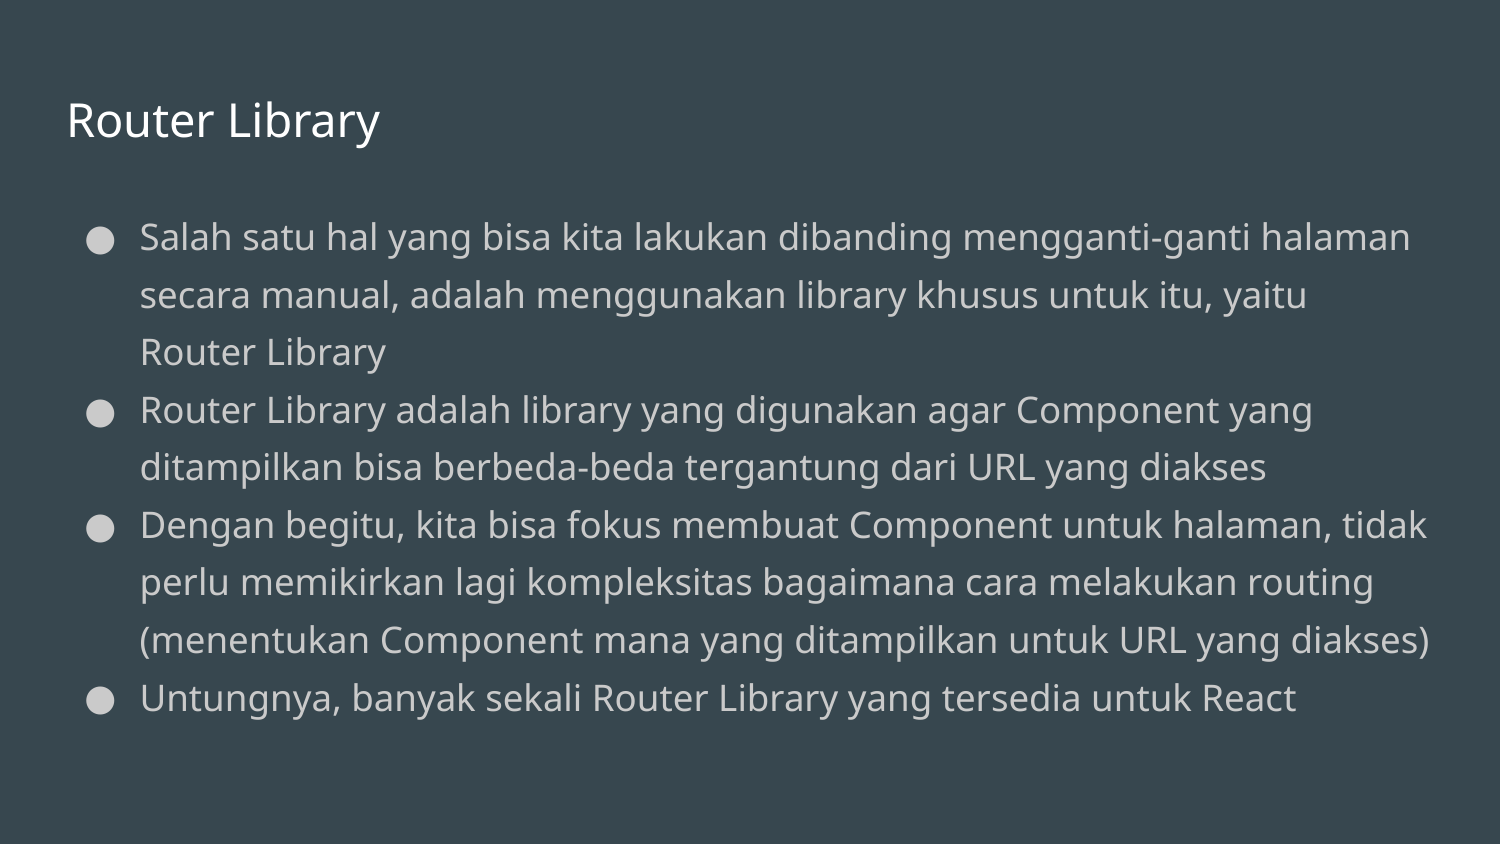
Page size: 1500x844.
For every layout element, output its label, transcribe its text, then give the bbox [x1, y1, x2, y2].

title Router Library [51, 72, 1449, 167]
list Salah satu hal yang bisa kita lakukan dibanding mengganti-ganti halaman secara manual, adalah menggunakan library khusus untuk itu, yaitu Router Library Router Library adalah library yang digunakan agar Component yang ditampilkan bisa berbeda-beda tergantung dari URL yang diakses Dengan begitu, kita bisa fokus membuat Component untuk halaman, tidak perlu memikirkan lagi kompleksitas bagaimana cara melakukan routing (menentukan Component mana yang ditampilkan untuk URL yang diakses) Untungnya, banyak sekali Router Library yang tersedia untuk React [51, 189, 1449, 750]
